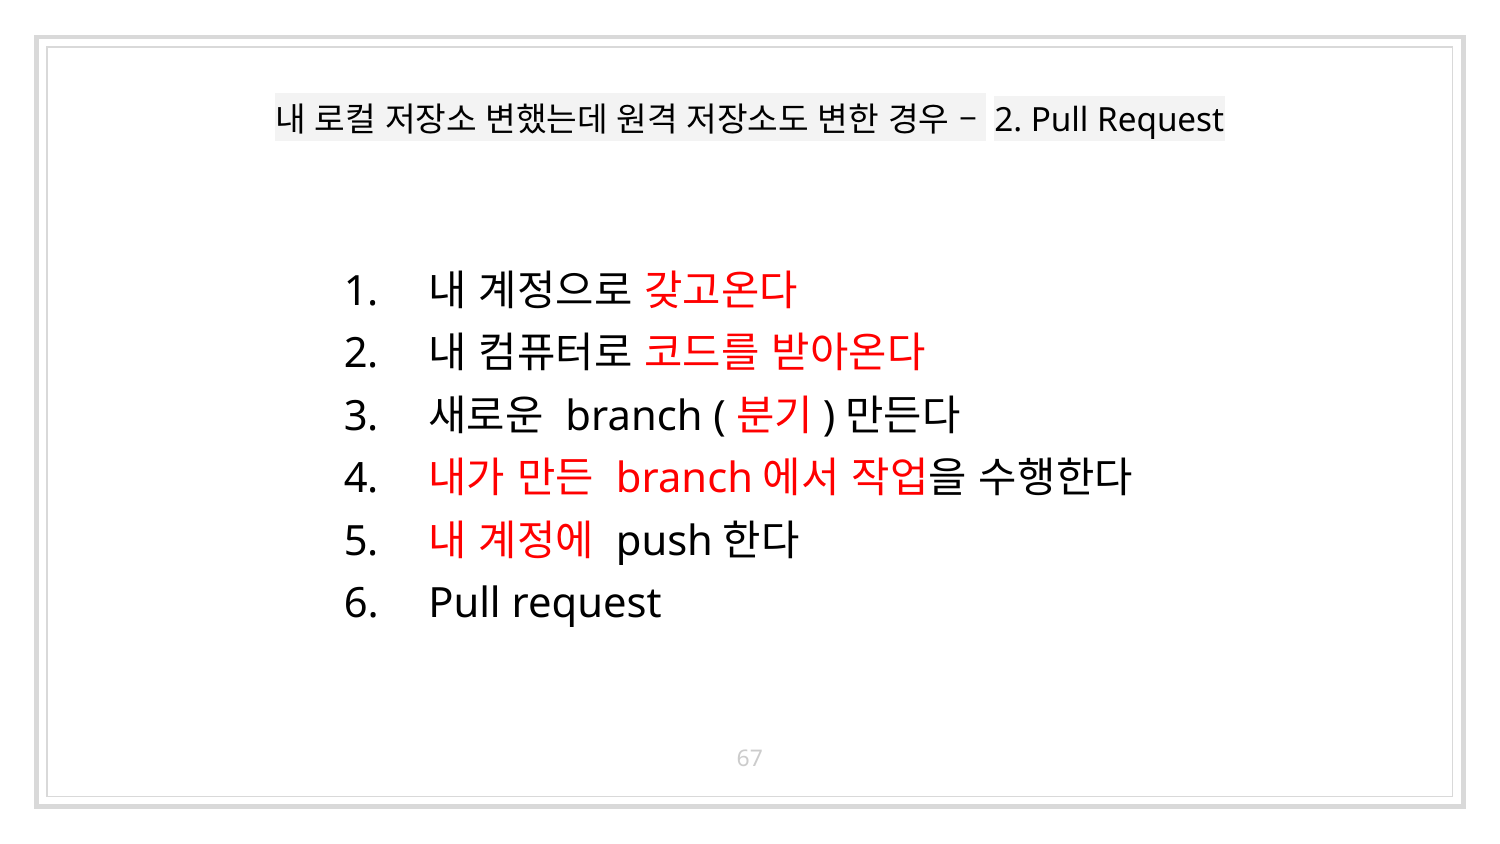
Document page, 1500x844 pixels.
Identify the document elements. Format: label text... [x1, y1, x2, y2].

slide_number 67 [705, 725, 795, 790]
text_box 내 계정으로 갖고온다 내 컴퓨터로 코드를 받아온다 새로운 branch (분기)만든다 내가 만든 branch에서 작업을 수행한다 내 계정에 push한다 Pull request [328, 248, 1447, 383]
title 내 로컬 저장소 변했는데 원격 저장소도 변한 경우 – 2. Pull Request [63, 55, 1437, 181]
